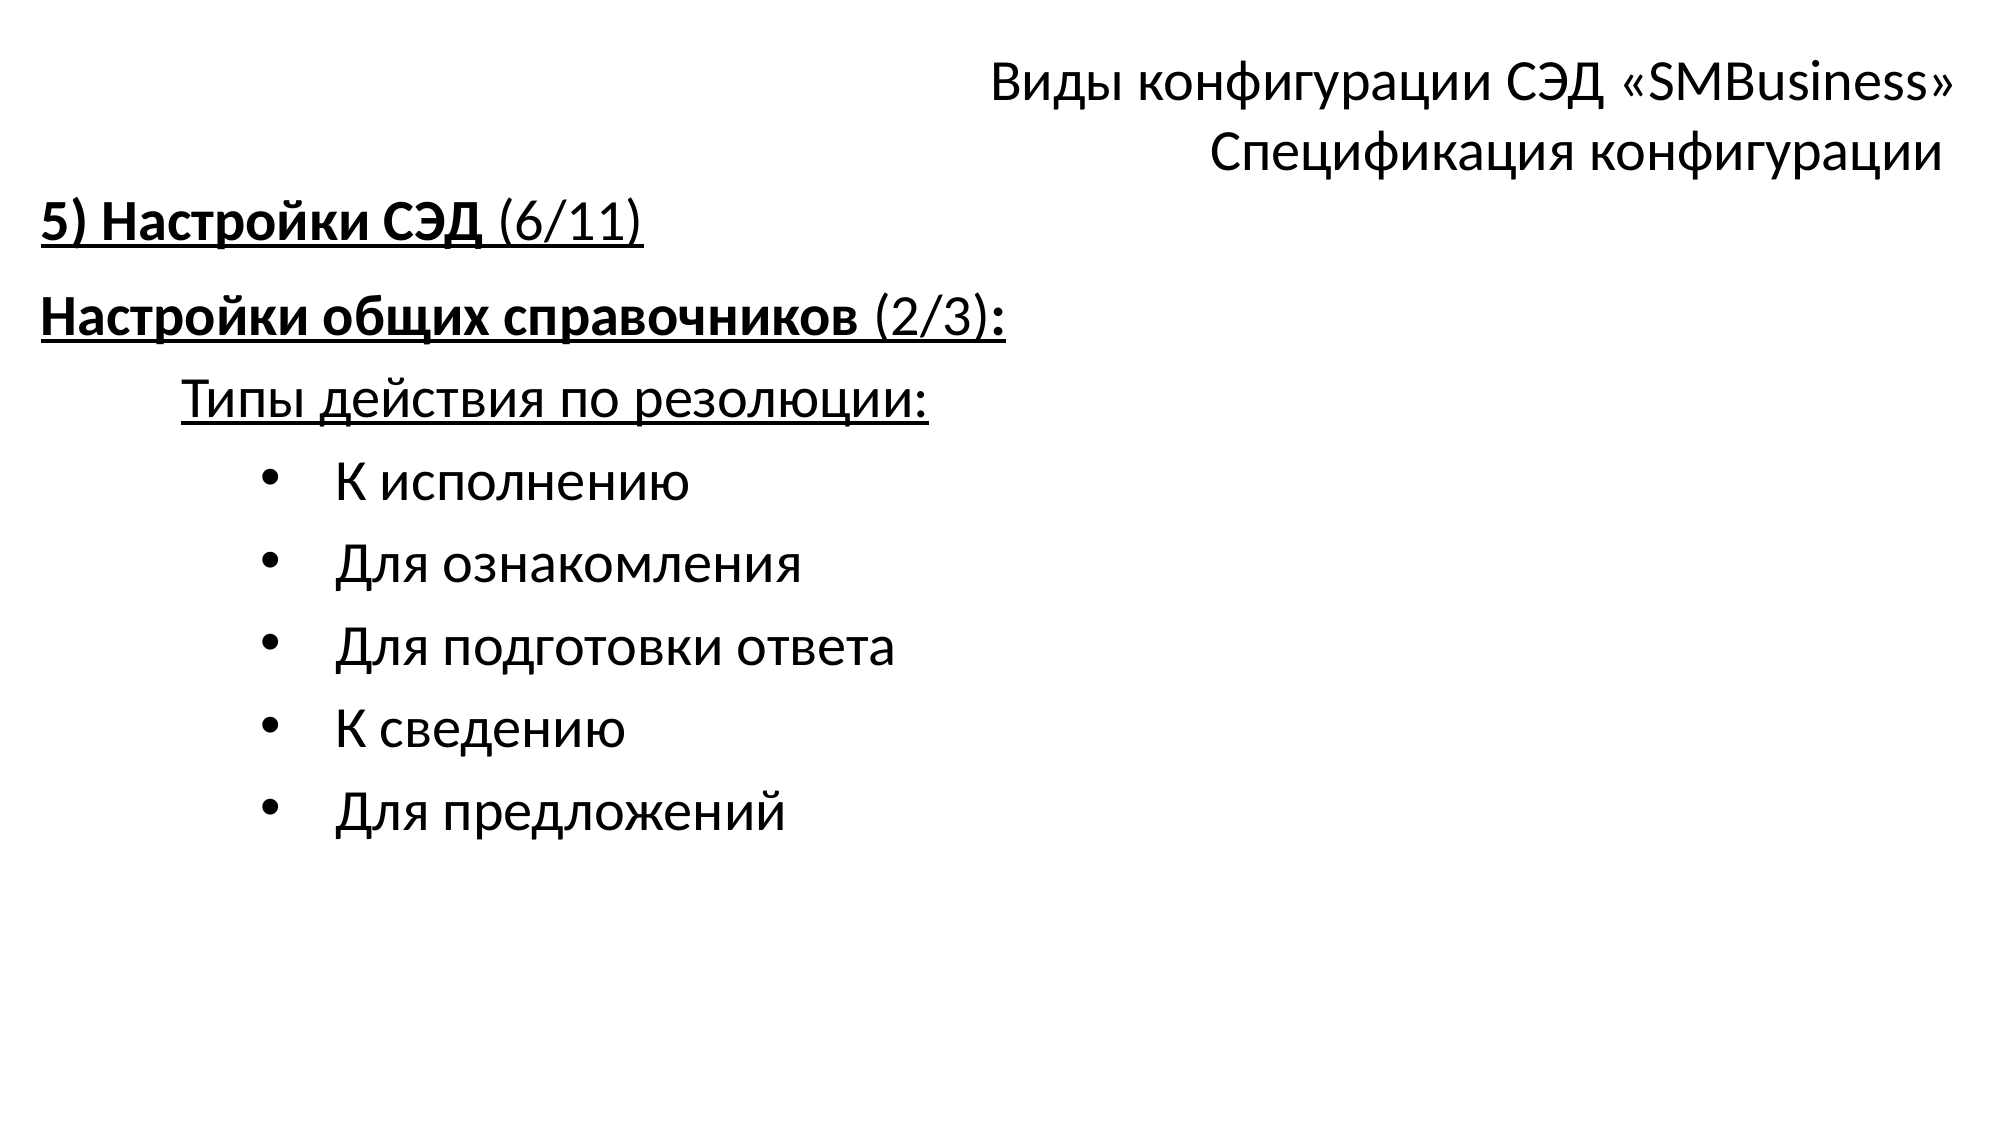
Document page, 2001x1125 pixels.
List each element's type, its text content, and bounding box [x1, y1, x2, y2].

text_box Виды конфигурации СЭД «SMBusiness» Спецификация конфигурации 5) Настройки СЭД (6/11) Настройки общих справочников (2/3): Типы действия по резолюции: К исполнению Для ознакомления Для подготовки ответа К сведению Для предложений [26, 34, 1973, 850]
